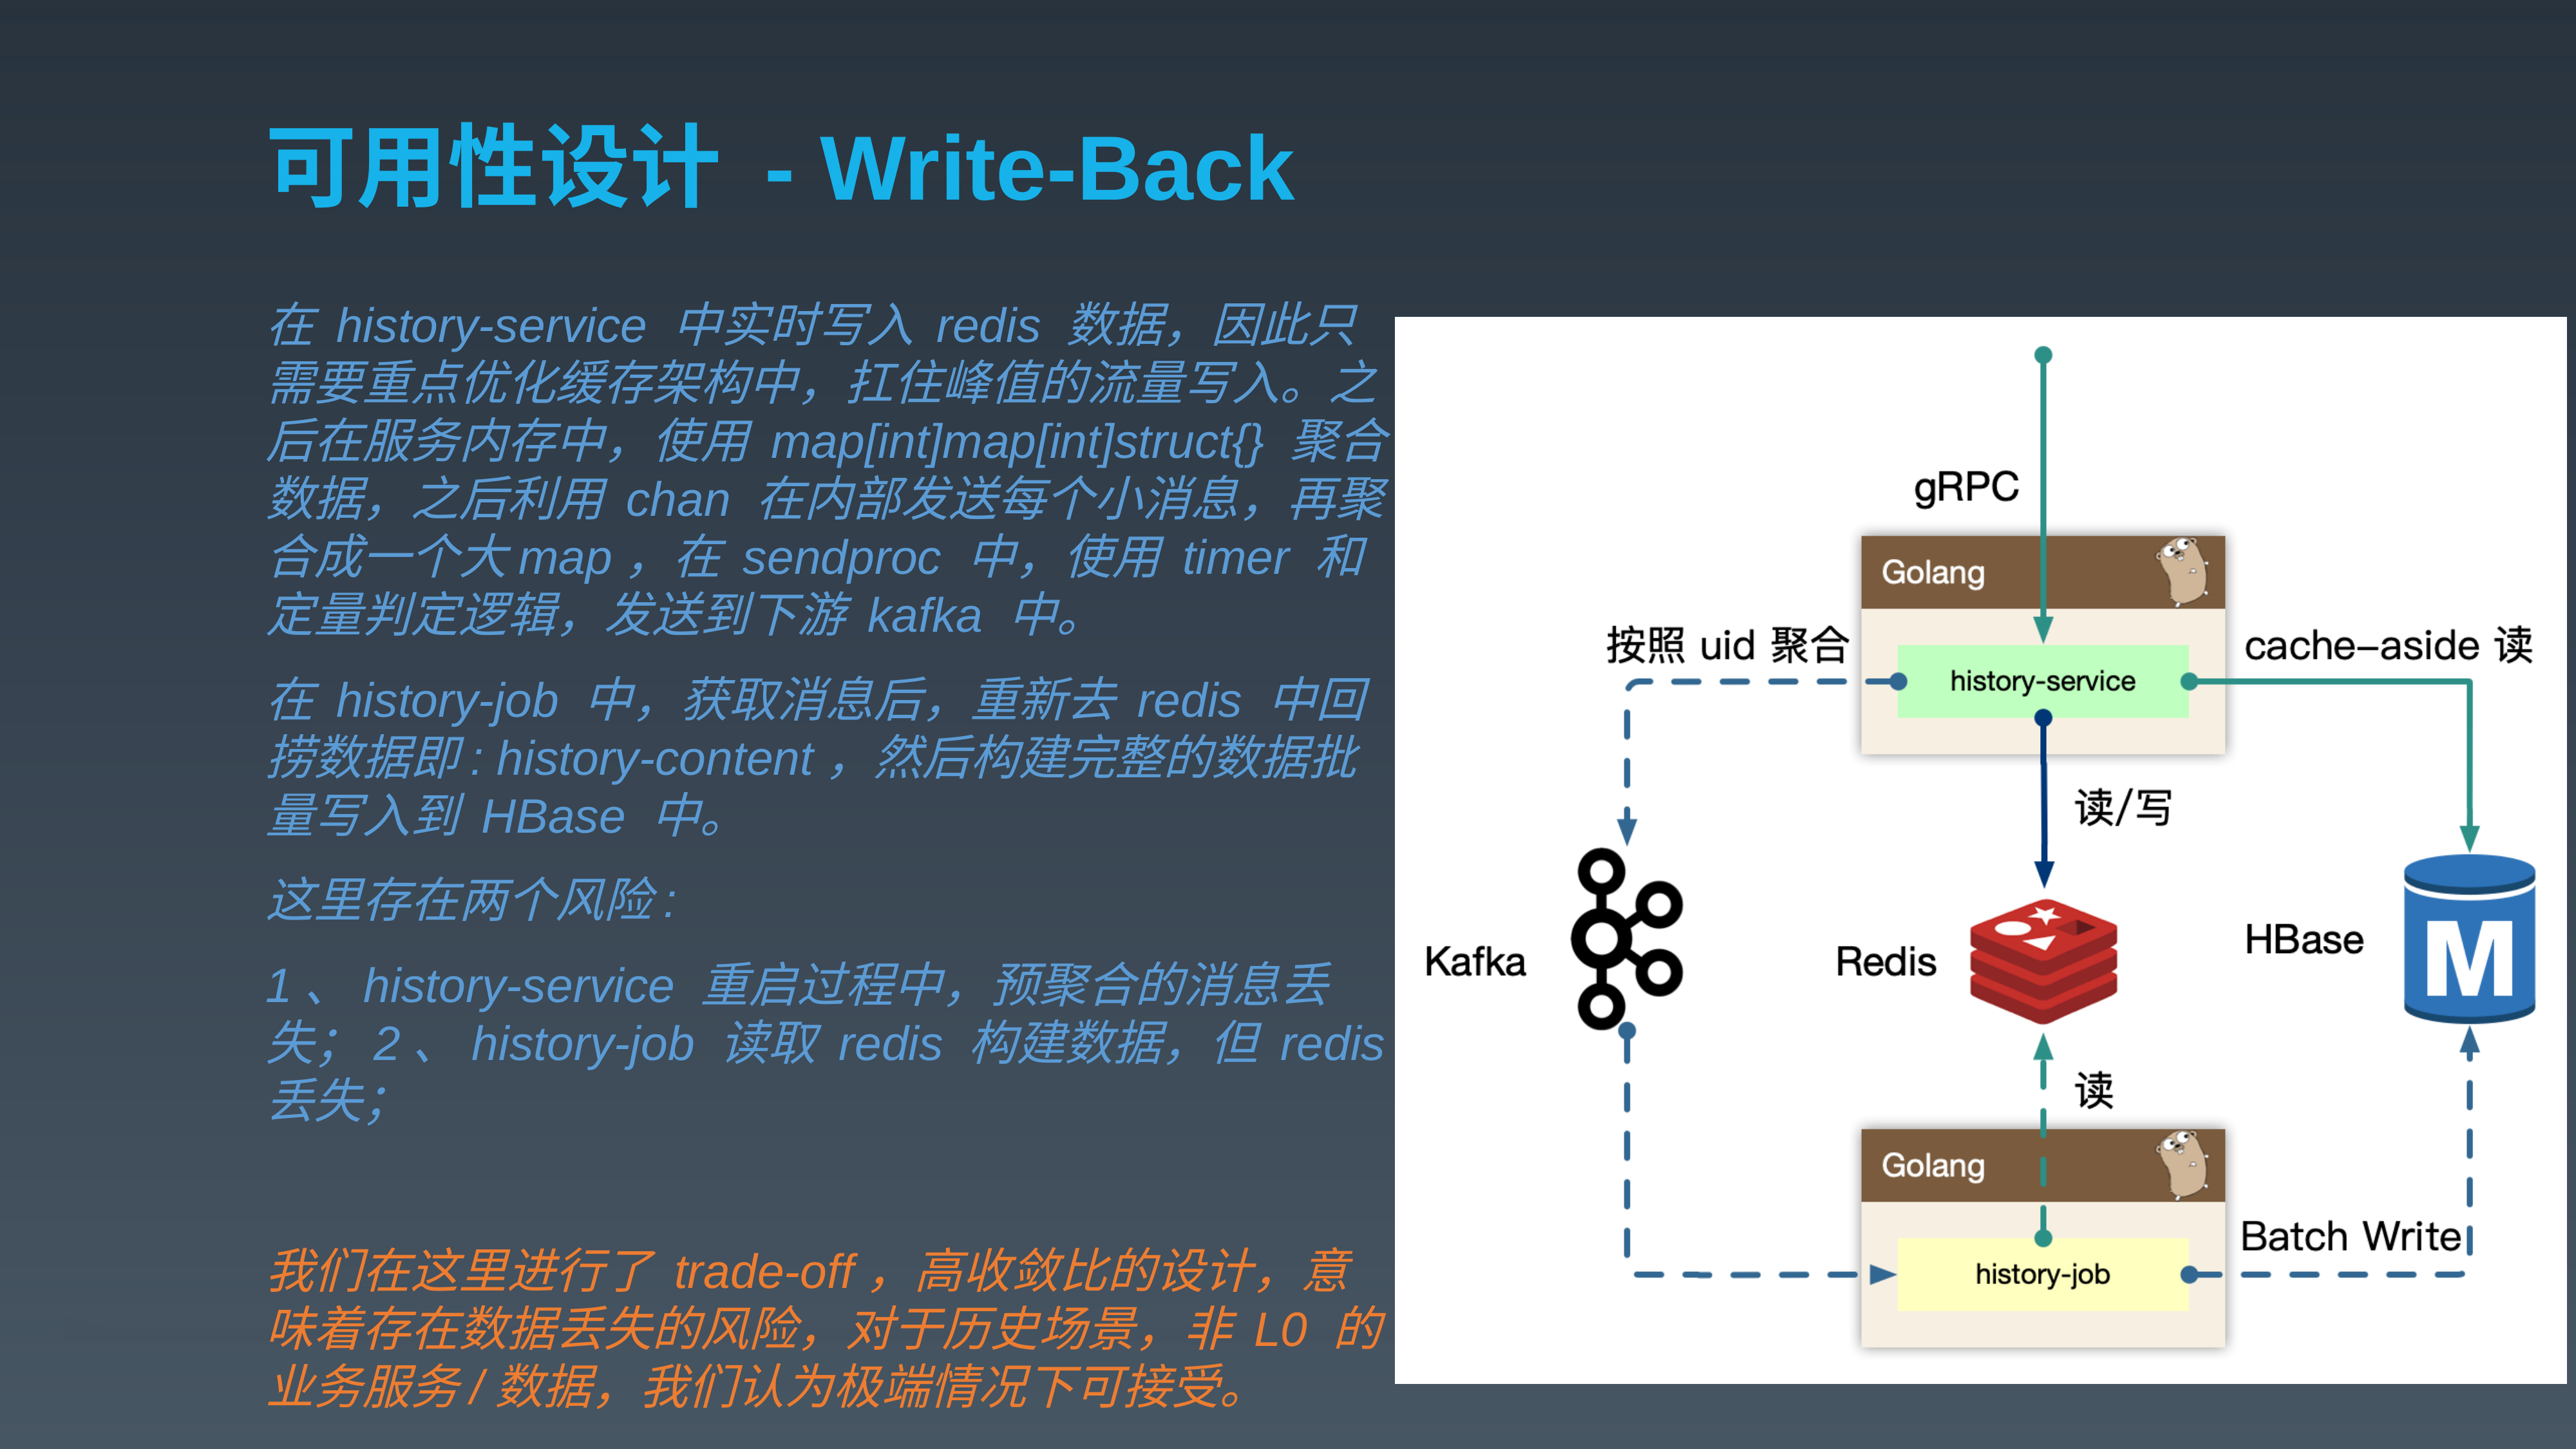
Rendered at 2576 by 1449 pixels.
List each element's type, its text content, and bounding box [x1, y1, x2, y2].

picture [0, 0, 2576, 1449]
title 可用性设计 - Write-Back [260, 103, 2316, 243]
list 在 history-service 中实时写入 redis 数据，因此只需要重点优化缓存架构中，扛住峰值的流量写入。之后在服务内存中，使用 map[int]map[int]struct{} 聚合数据，之后利用 chan 在内部发送每个小消息，再聚合成一个大map，在 sendproc 中，使用 timer 和 定量判定逻辑，发送到下游 kafka 中。 在 history-job 中，获取消息后，重新去 redis 中回捞数据即: history-content，然后构建完整的数据批量写入到 HBase 中。 这里存在两个风险: 1、history-service 重启过程中，预聚合的消息丢失；2、history-job 读取 redis 构建数据，但 redis 丢失； 我们在这里进行了 trade-off，高收敛比的设计，意味着存在数据丢失的风险，对于历史场景，非 L0 的业务服务/数据，我们认为极端情况下可接受。 [260, 288, 1392, 1384]
